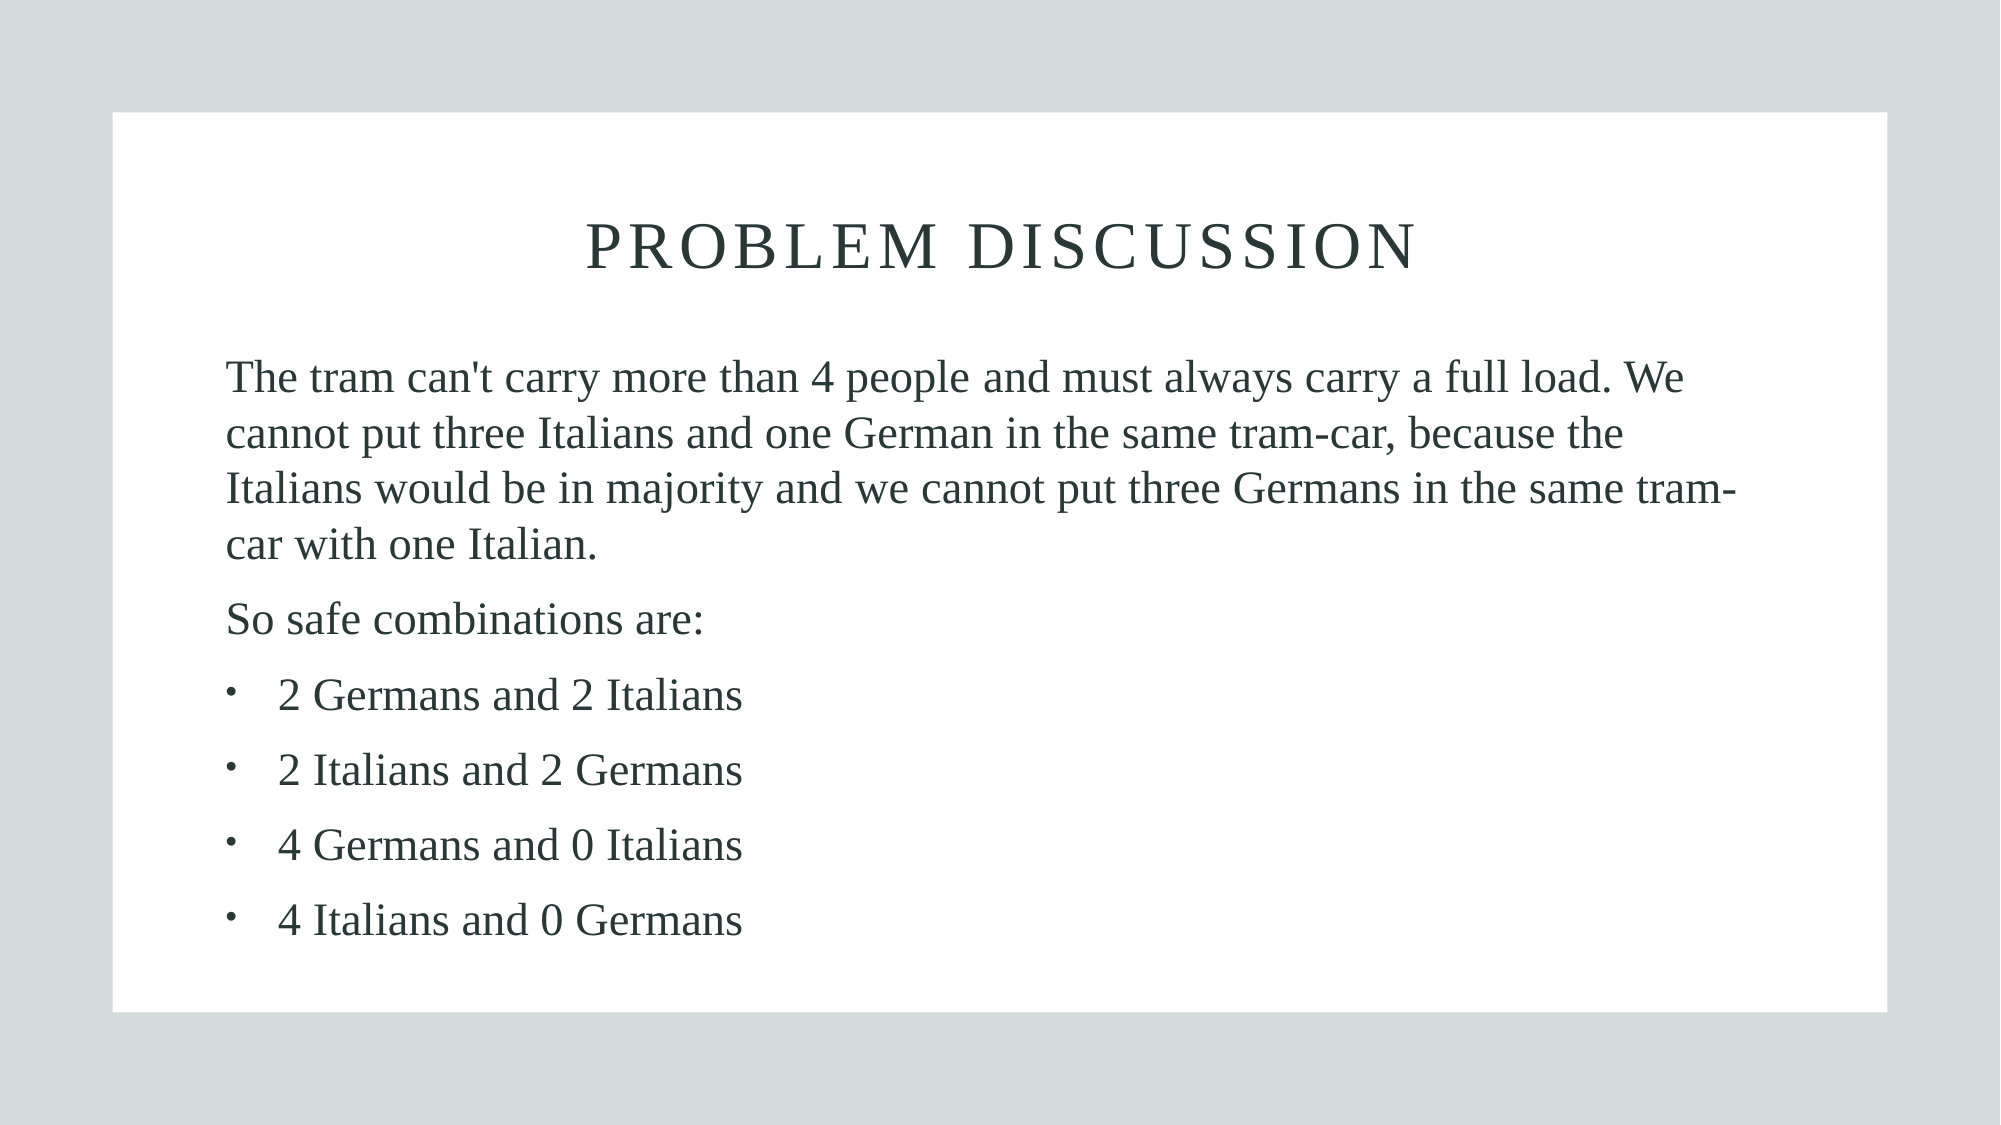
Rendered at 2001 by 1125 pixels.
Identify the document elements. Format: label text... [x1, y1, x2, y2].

list The tram can't carry more than 4 people and must always carry a full load. We cannot put three Italians and one German in the same tram-car, because the Italians would be in majority and we cannot put three Germans in the same tram-car with one Italian. So safe combinations are: 2 Germans and 2 Italians 2 Italians and 2 Germans 4 Germans and 0 Italians 4 Italians and 0 Germans [210, 338, 1776, 957]
text_box [111, 111, 1888, 1013]
title Problem discussion [222, 126, 1780, 291]
text_box [0, 0, 2000, 1125]
